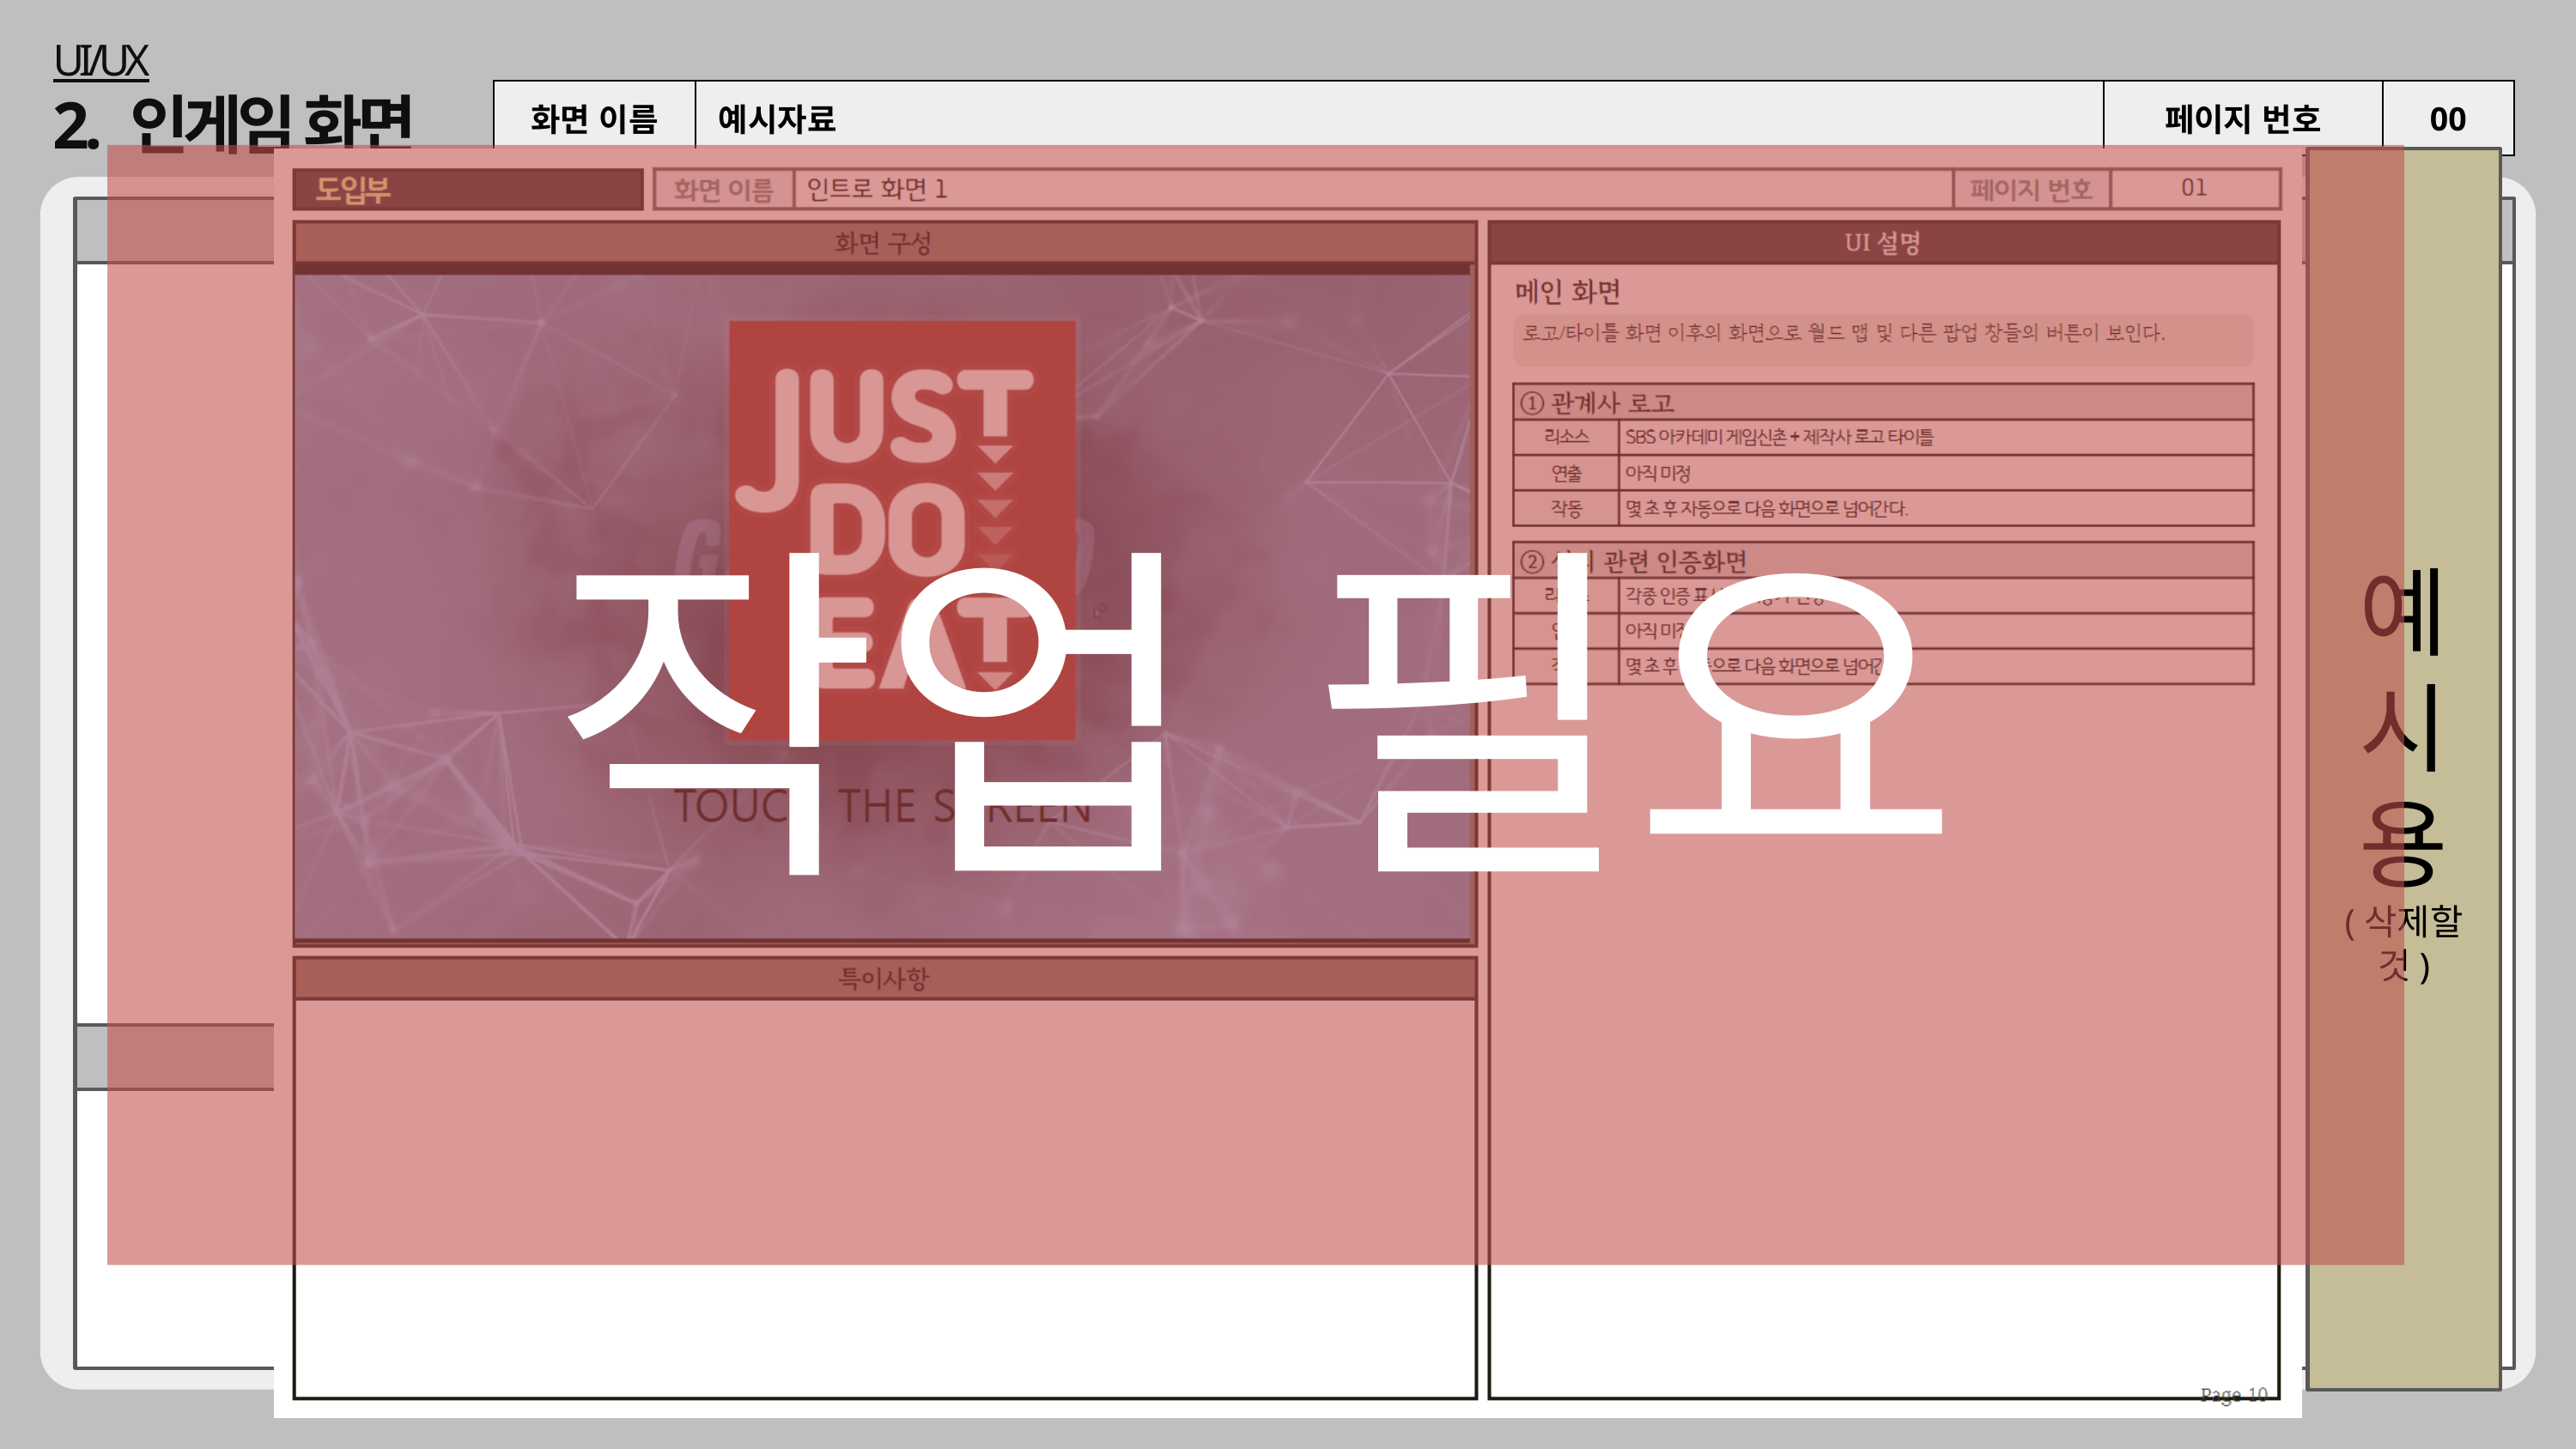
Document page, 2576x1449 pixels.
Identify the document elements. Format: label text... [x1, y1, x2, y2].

text_box [73, 264, 106, 1023]
table_header 예시자료 [696, 82, 2103, 143]
table_header 화면 이름 [495, 82, 695, 143]
text_box [2502, 175, 2538, 1391]
text_box 설명 [2502, 197, 2516, 261]
text_box 예시용 (삭제할것) [2306, 147, 2502, 1391]
table_header 00 [2384, 82, 2513, 155]
text_box [38, 175, 268, 1391]
text_box [2502, 261, 2516, 1370]
text_box UI/UX 2. 인게임 화면 [39, 26, 848, 168]
text_box 화면 구성 [73, 197, 106, 264]
text_box 특이사항 [73, 1023, 106, 1091]
picture [273, 149, 2302, 1418]
text_box 작업 필요 [106, 143, 2406, 1267]
table_header 페이지 번호 [2105, 82, 2382, 143]
text_box [73, 1091, 268, 1370]
